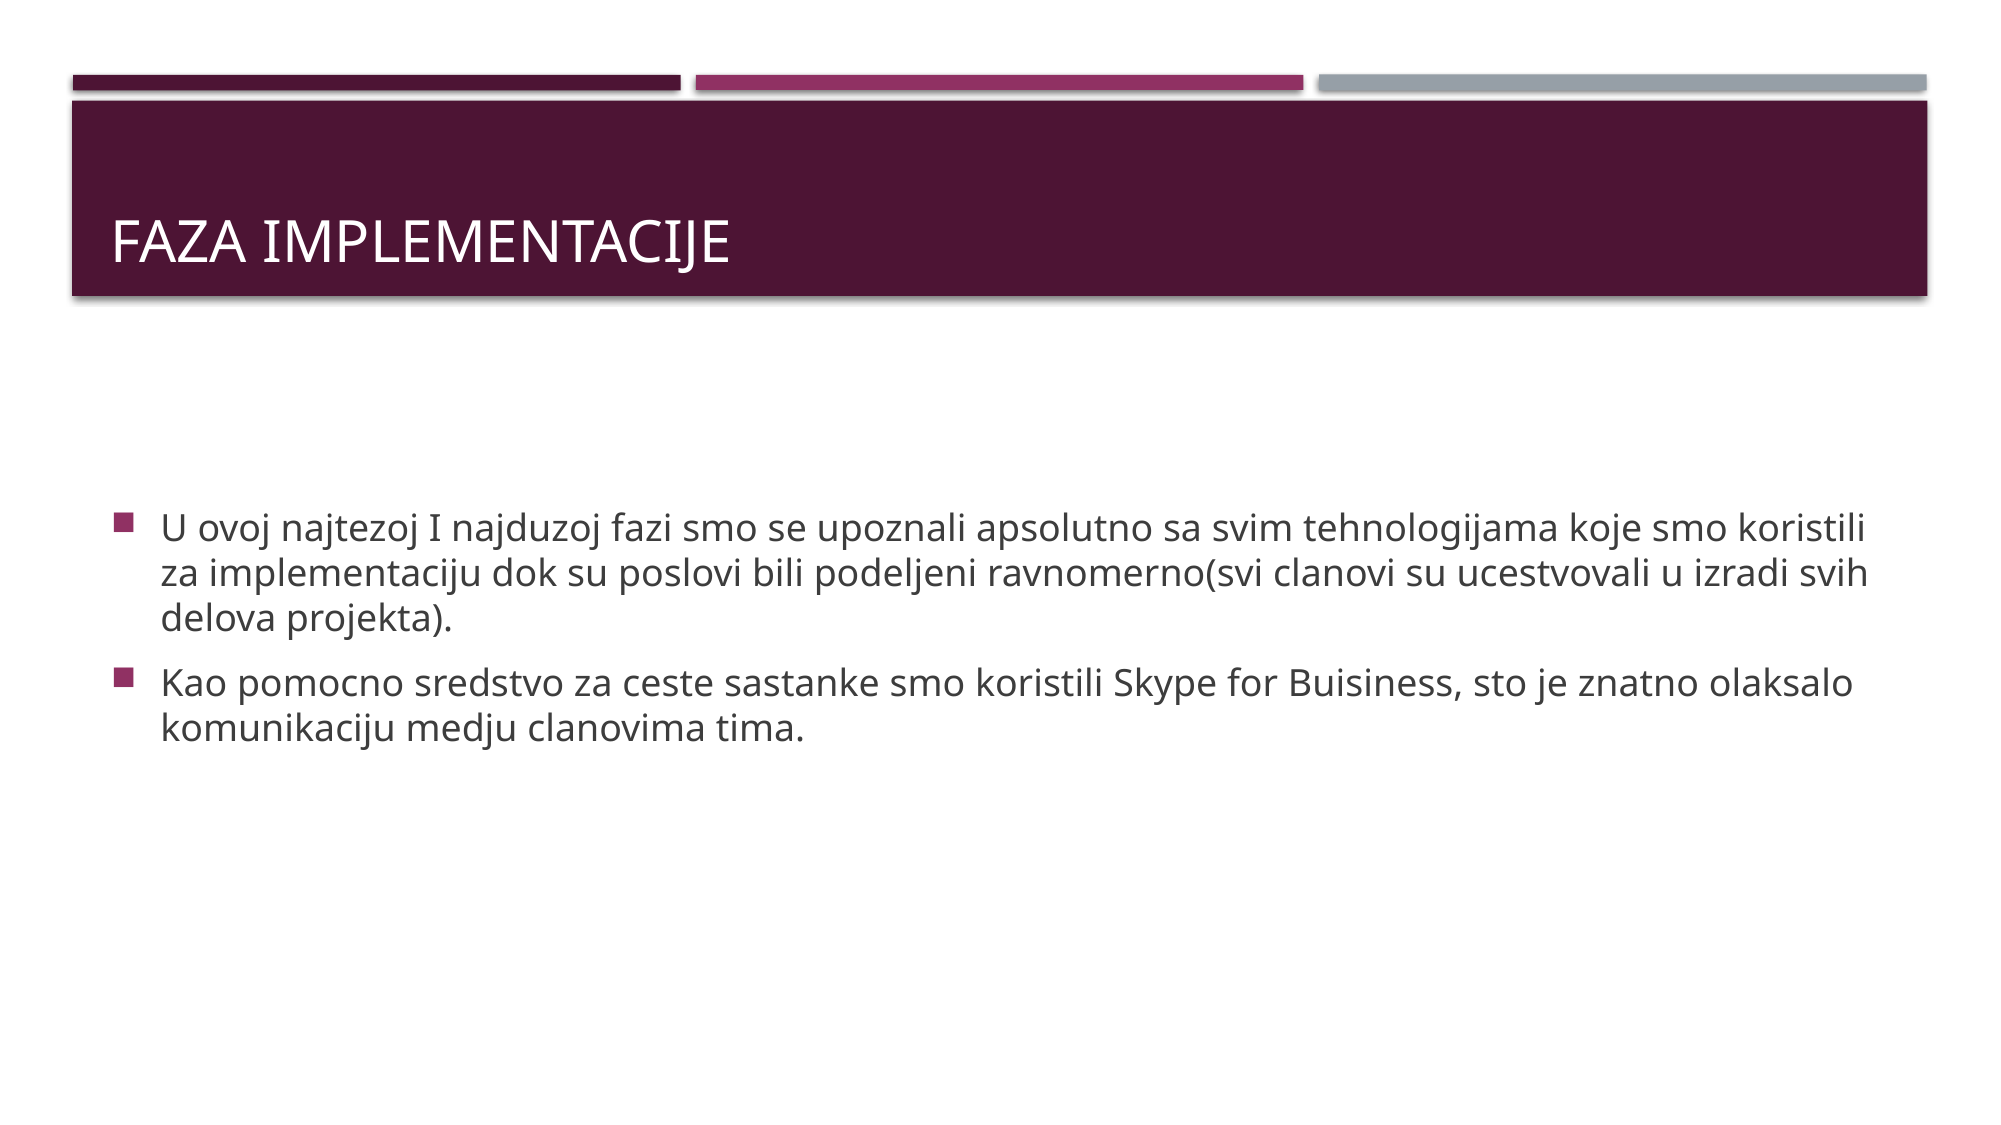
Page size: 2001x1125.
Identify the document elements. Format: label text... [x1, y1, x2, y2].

list U ovoj najtezoj I najduzoj fazi smo se upoznali apsolutno sa svim tehnologijama koje smo koristili za implementaciju dok su poslovi bili podeljeni ravnomerno(svi clanovi su ucestvovali u izradi svih delova projekta). Kao pomocno sredstvo za ceste sastanke smo koristili Skype for Buisiness, sto je znatno olaksalo komunikaciju medju clanovima tima. [95, 357, 1905, 962]
title Faza IMPLEMENTACIJE [95, 115, 1905, 282]
